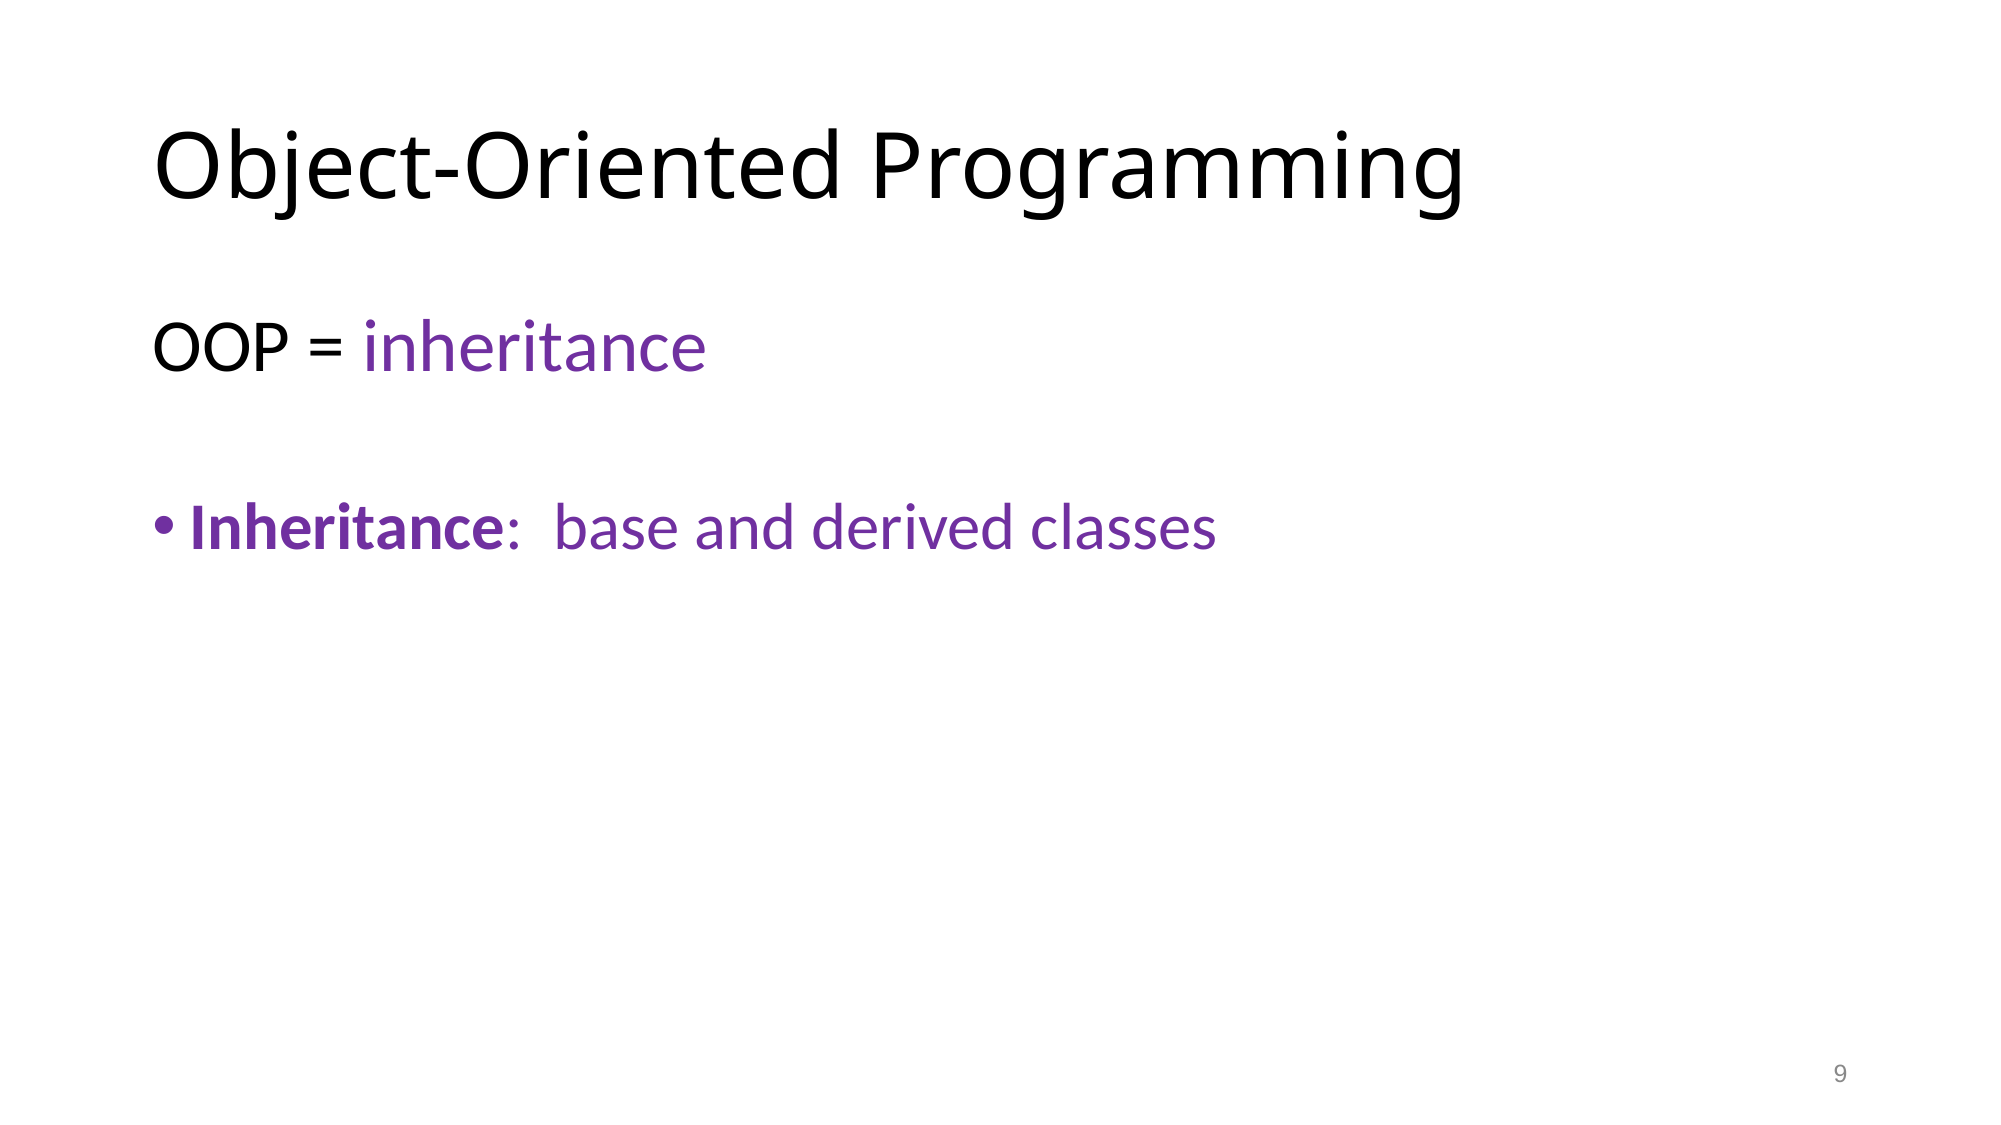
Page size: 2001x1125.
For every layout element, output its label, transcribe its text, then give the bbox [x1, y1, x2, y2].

slide_number 9 [1412, 1042, 1863, 1103]
list OOP = inheritance Inheritance: base and derived classes [137, 299, 1863, 1014]
title Object-Oriented Programming [137, 59, 1863, 278]
